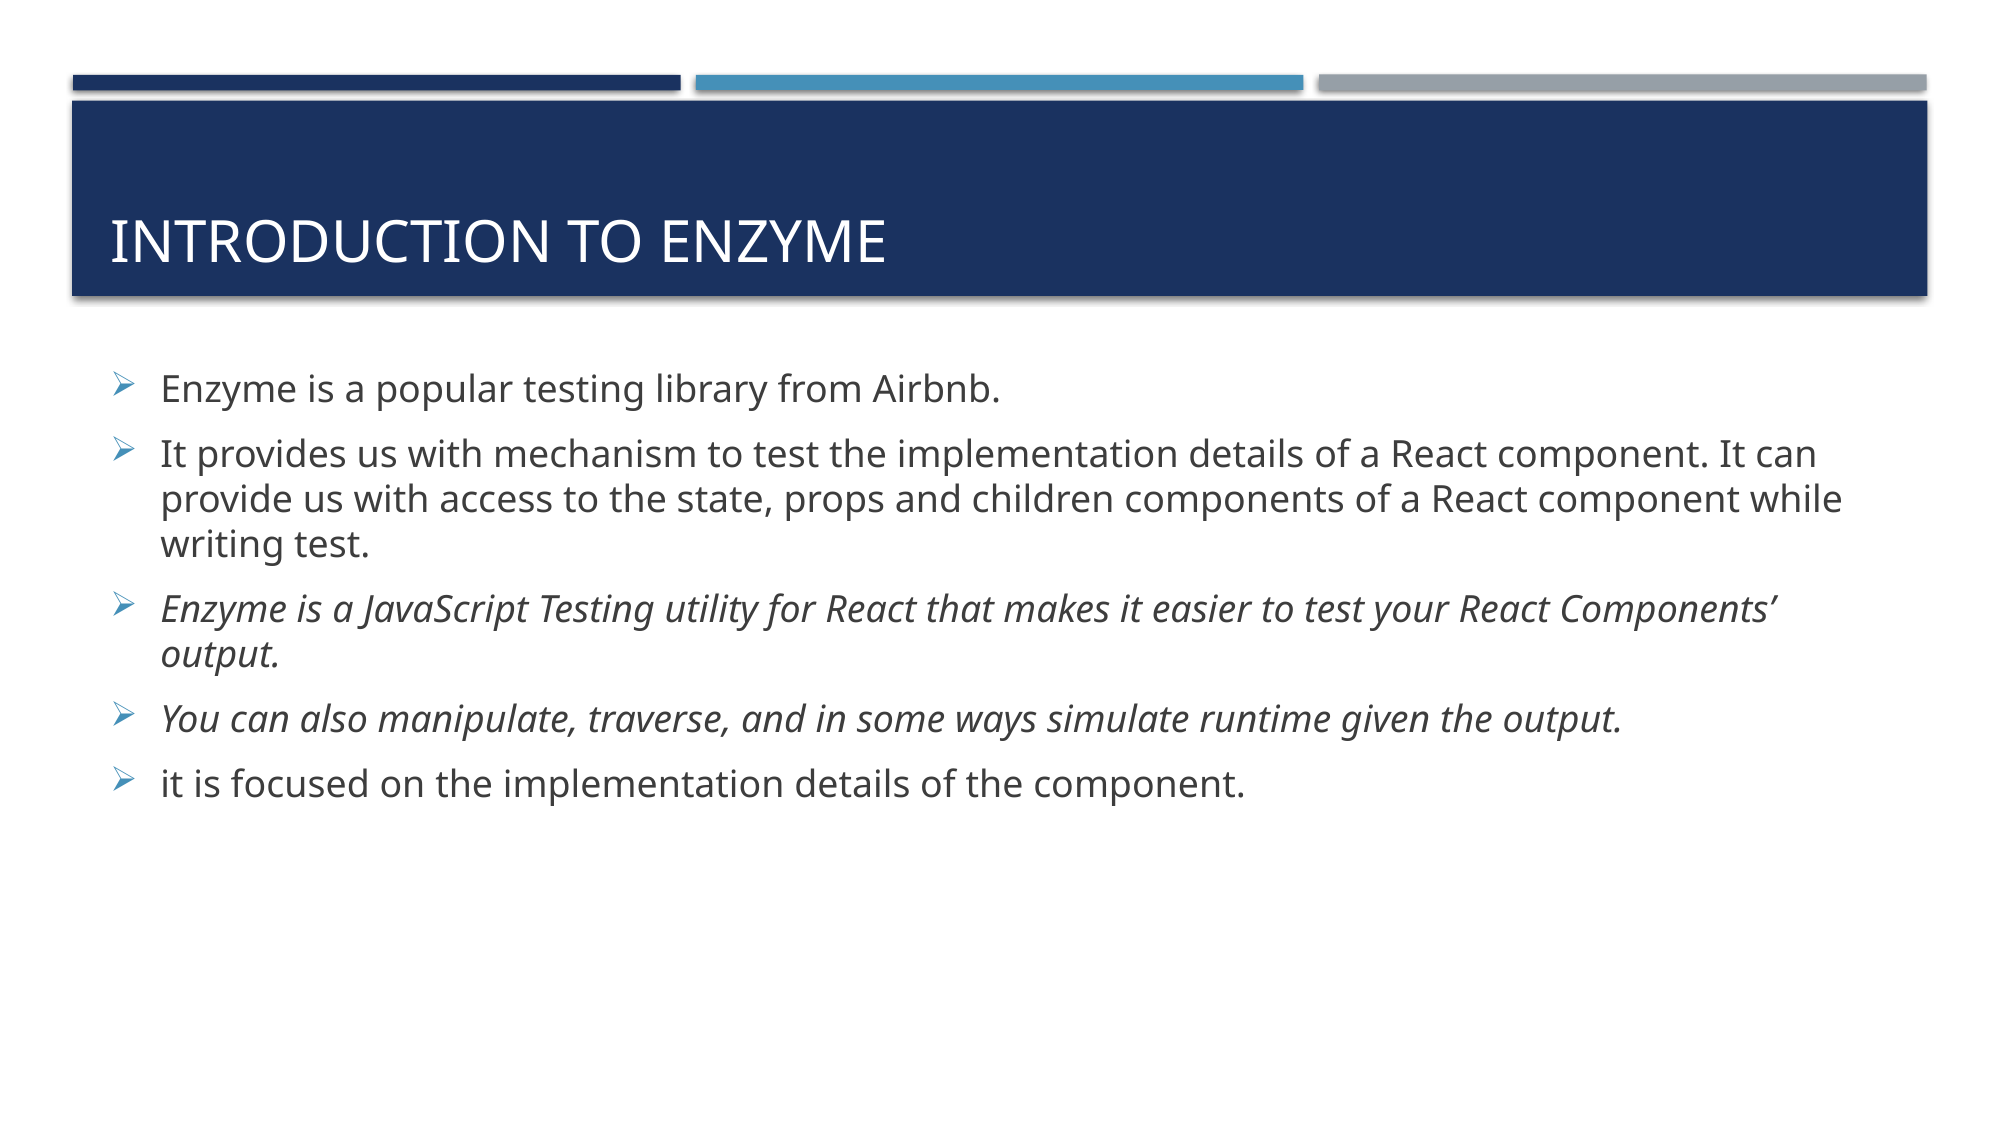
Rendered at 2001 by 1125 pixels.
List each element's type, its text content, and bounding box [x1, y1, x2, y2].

list Enzyme is a popular testing library from Airbnb. It provides us with mechanism to test the implementation details of a React component. It can provide us with access to the state, props and children components of a React component while writing test. Enzyme is a JavaScript Testing utility for React that makes it easier to test your React Components’ output. You can also manipulate, traverse, and in some ways simulate runtime given the output. it is focused on the implementation details of the component. [95, 357, 1905, 962]
title Introduction to Enzyme [95, 115, 1905, 282]
